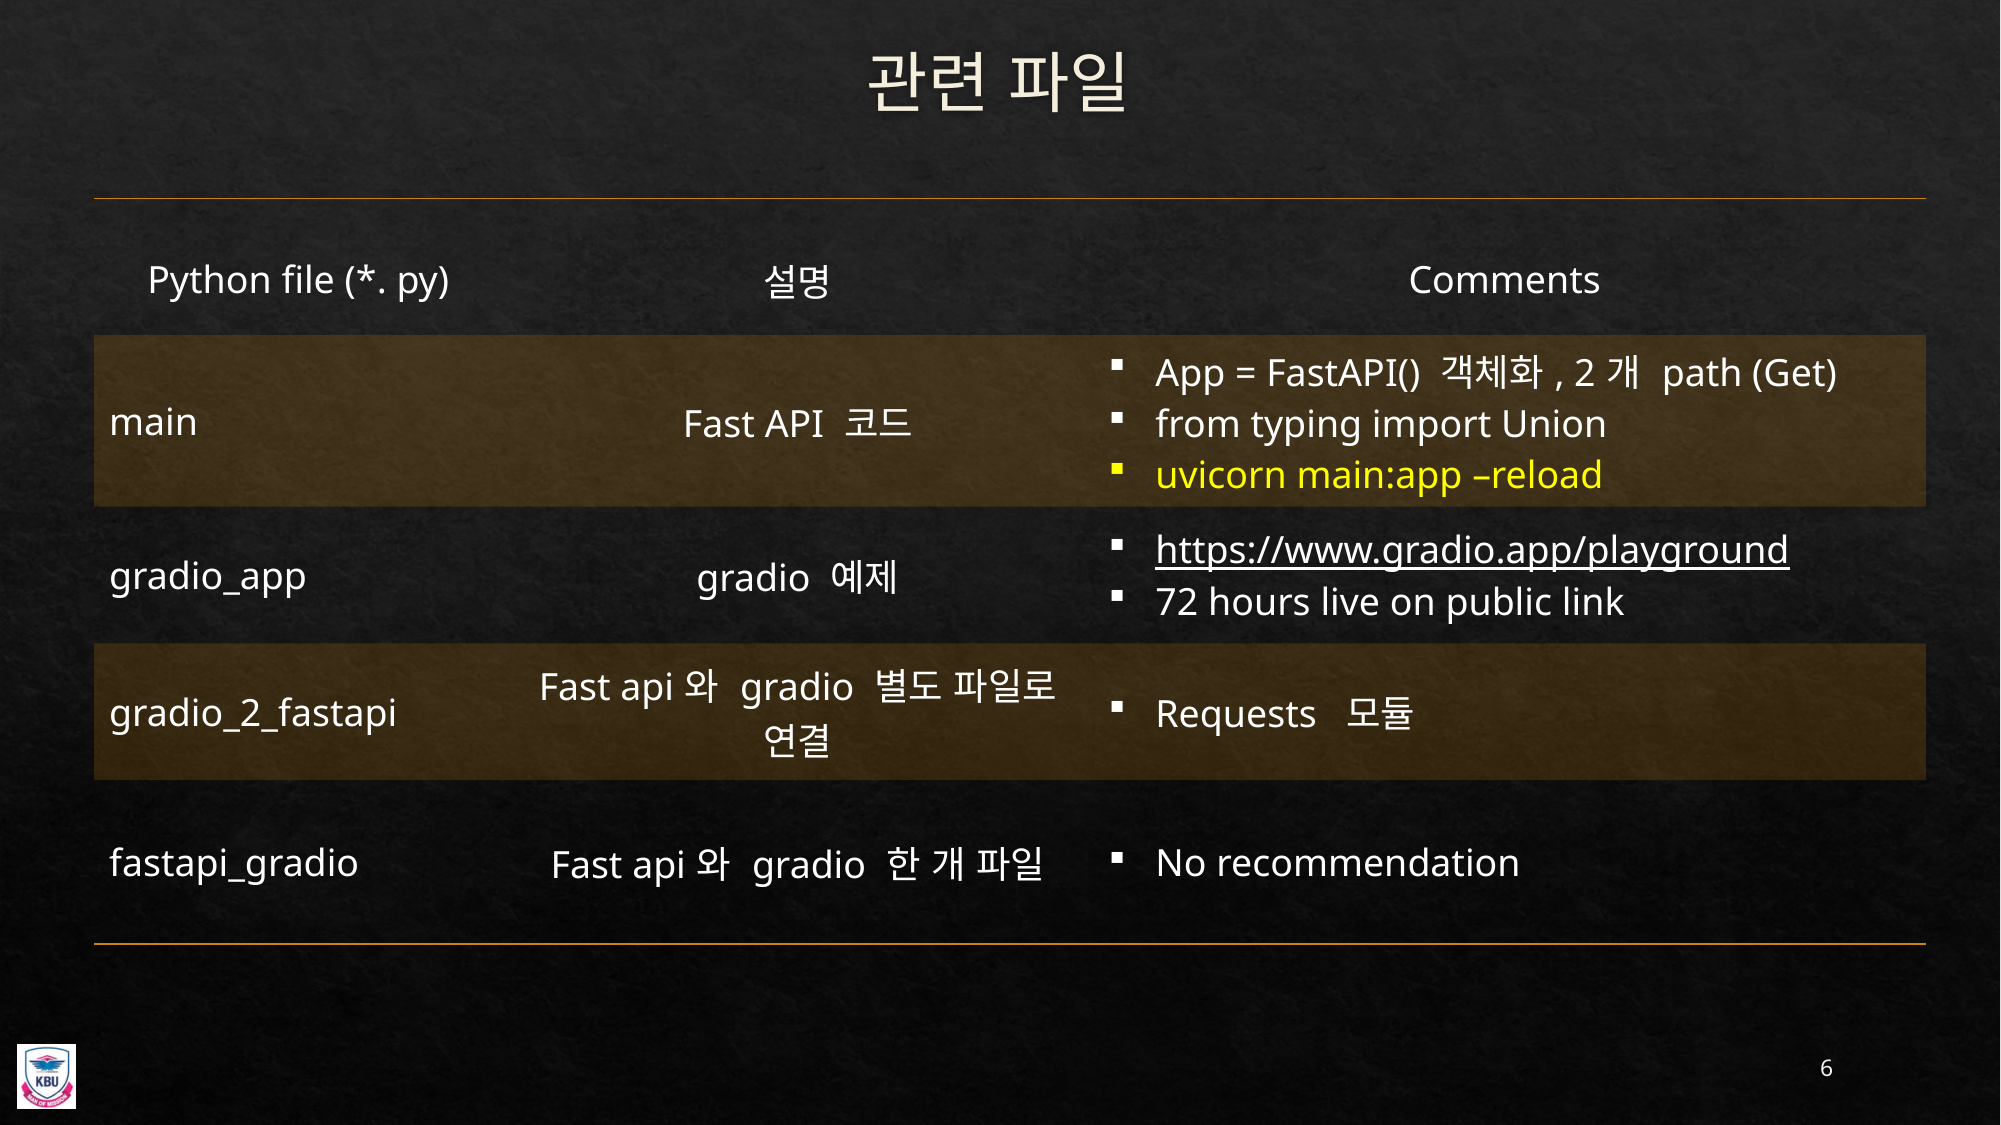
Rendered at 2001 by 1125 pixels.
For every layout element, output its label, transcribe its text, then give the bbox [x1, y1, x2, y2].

table_cell gradio_app [94, 507, 503, 643]
picture [17, 1044, 76, 1109]
table_cell Fast api와 gradio 한 개 파일 [503, 780, 1093, 943]
table_cell main [94, 335, 503, 507]
table_cell Fast api와 gradio 별도 파일로 연결 [503, 643, 1093, 780]
table_cell No recommendation [1093, 780, 1926, 943]
table_header 설명 [503, 199, 1093, 335]
table_cell gradio 예제 [503, 507, 1093, 643]
table_header Comments [1093, 199, 1926, 335]
table_header Python file (*. py) [94, 199, 503, 335]
table_cell App = FastAPI() 객체화, 2개 path (Get) from typing import Union uvicorn main:app –reload [1093, 335, 1926, 507]
table_cell fastapi_gradio [94, 780, 503, 943]
slide_number 6 [1724, 1039, 1849, 1100]
table_cell Fast API 코드 [503, 335, 1093, 507]
table_cell gradio_2_fastapi [94, 643, 503, 780]
table_cell Requests 모듈 [1093, 643, 1926, 780]
table_cell https://www.gradio.app/playground 72 hours live on public link [1093, 507, 1926, 643]
title 관련 파일 [149, 22, 1849, 149]
